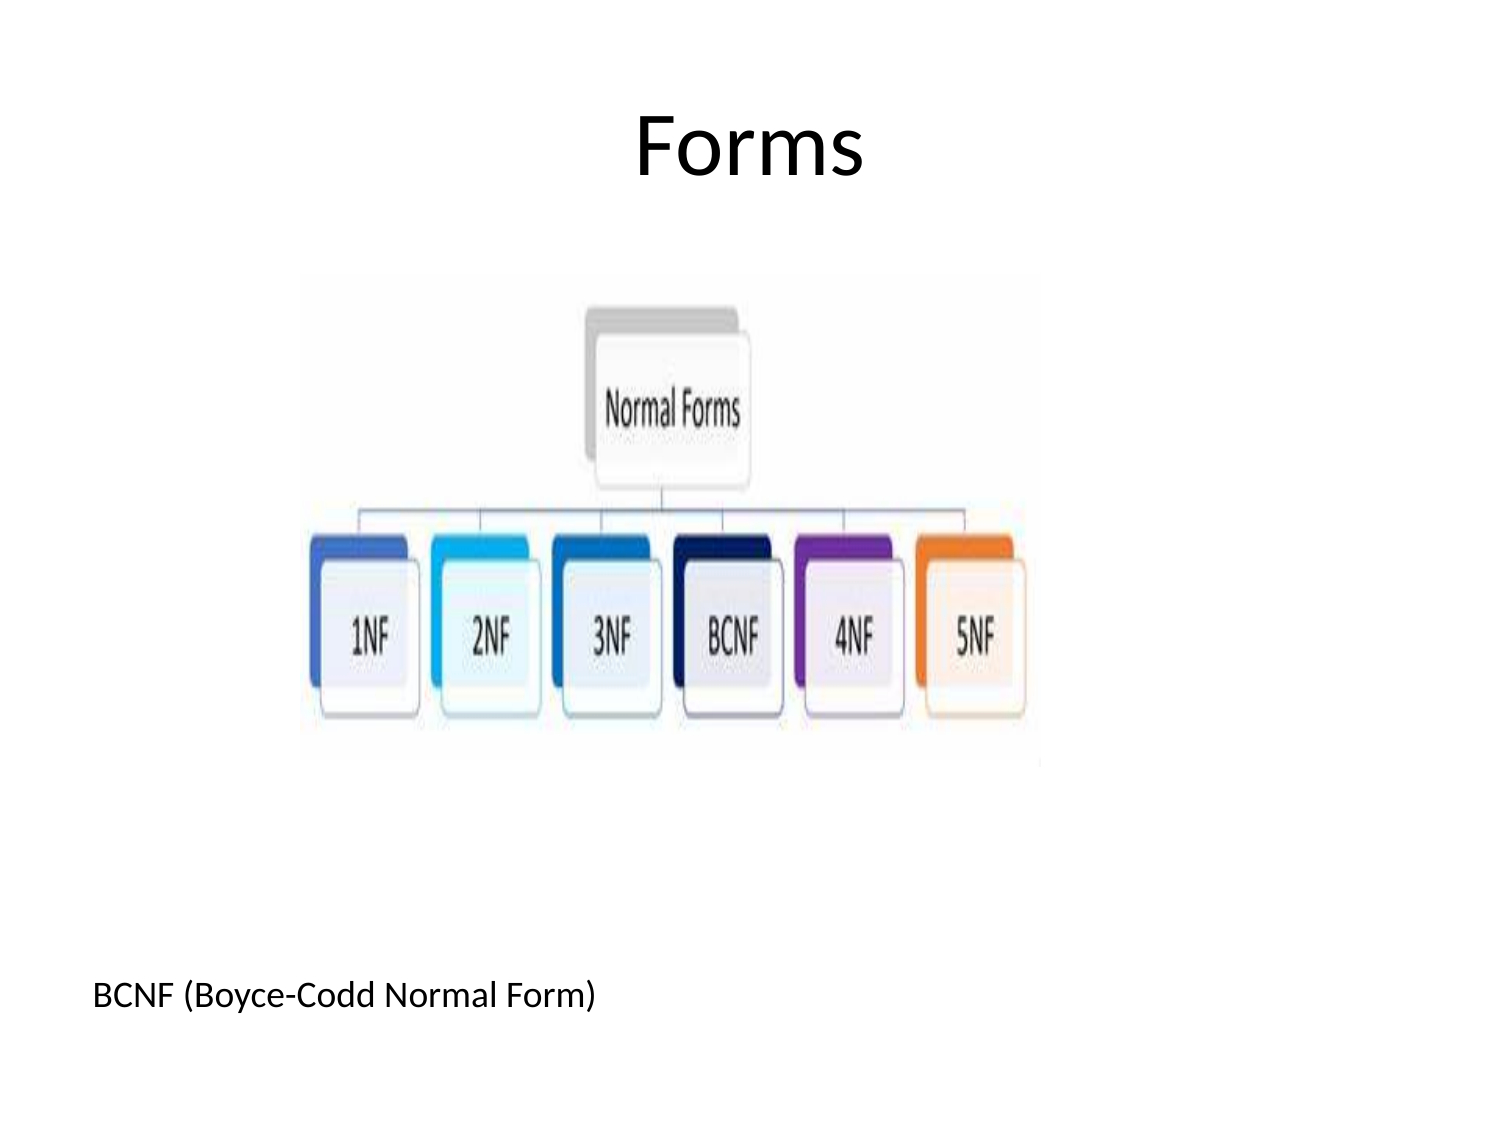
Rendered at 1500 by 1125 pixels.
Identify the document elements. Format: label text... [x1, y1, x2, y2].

text_box BCNF (Boyce-Codd Normal Form) [78, 962, 613, 1023]
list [299, 274, 1041, 767]
title Forms [75, 45, 1425, 233]
